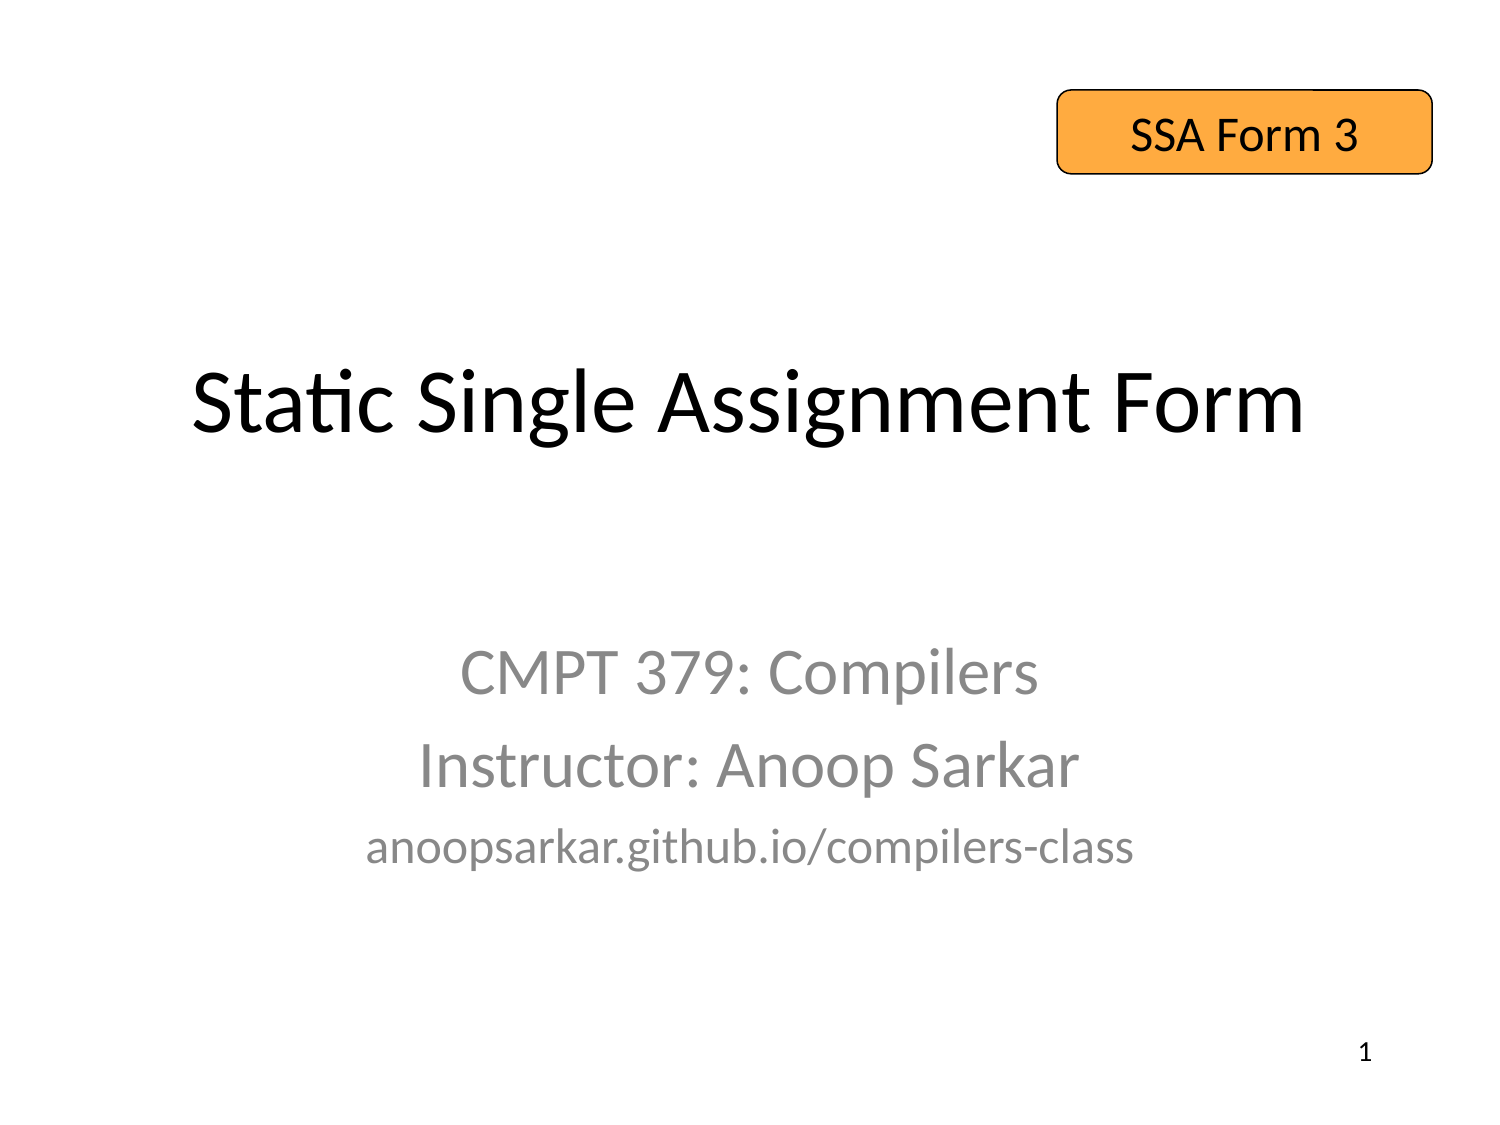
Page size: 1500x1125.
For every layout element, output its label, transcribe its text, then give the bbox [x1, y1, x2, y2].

subtitle CMPT 379: Compilers Instructor: Anoop Sarkar anoopsarkar.github.io/compilers-class [50, 619, 1450, 905]
title Static Single Assignment Form [50, 170, 1450, 619]
slide_number 1 [1074, 1024, 1388, 1101]
text_box SSA Form 3 [1057, 89, 1433, 174]
